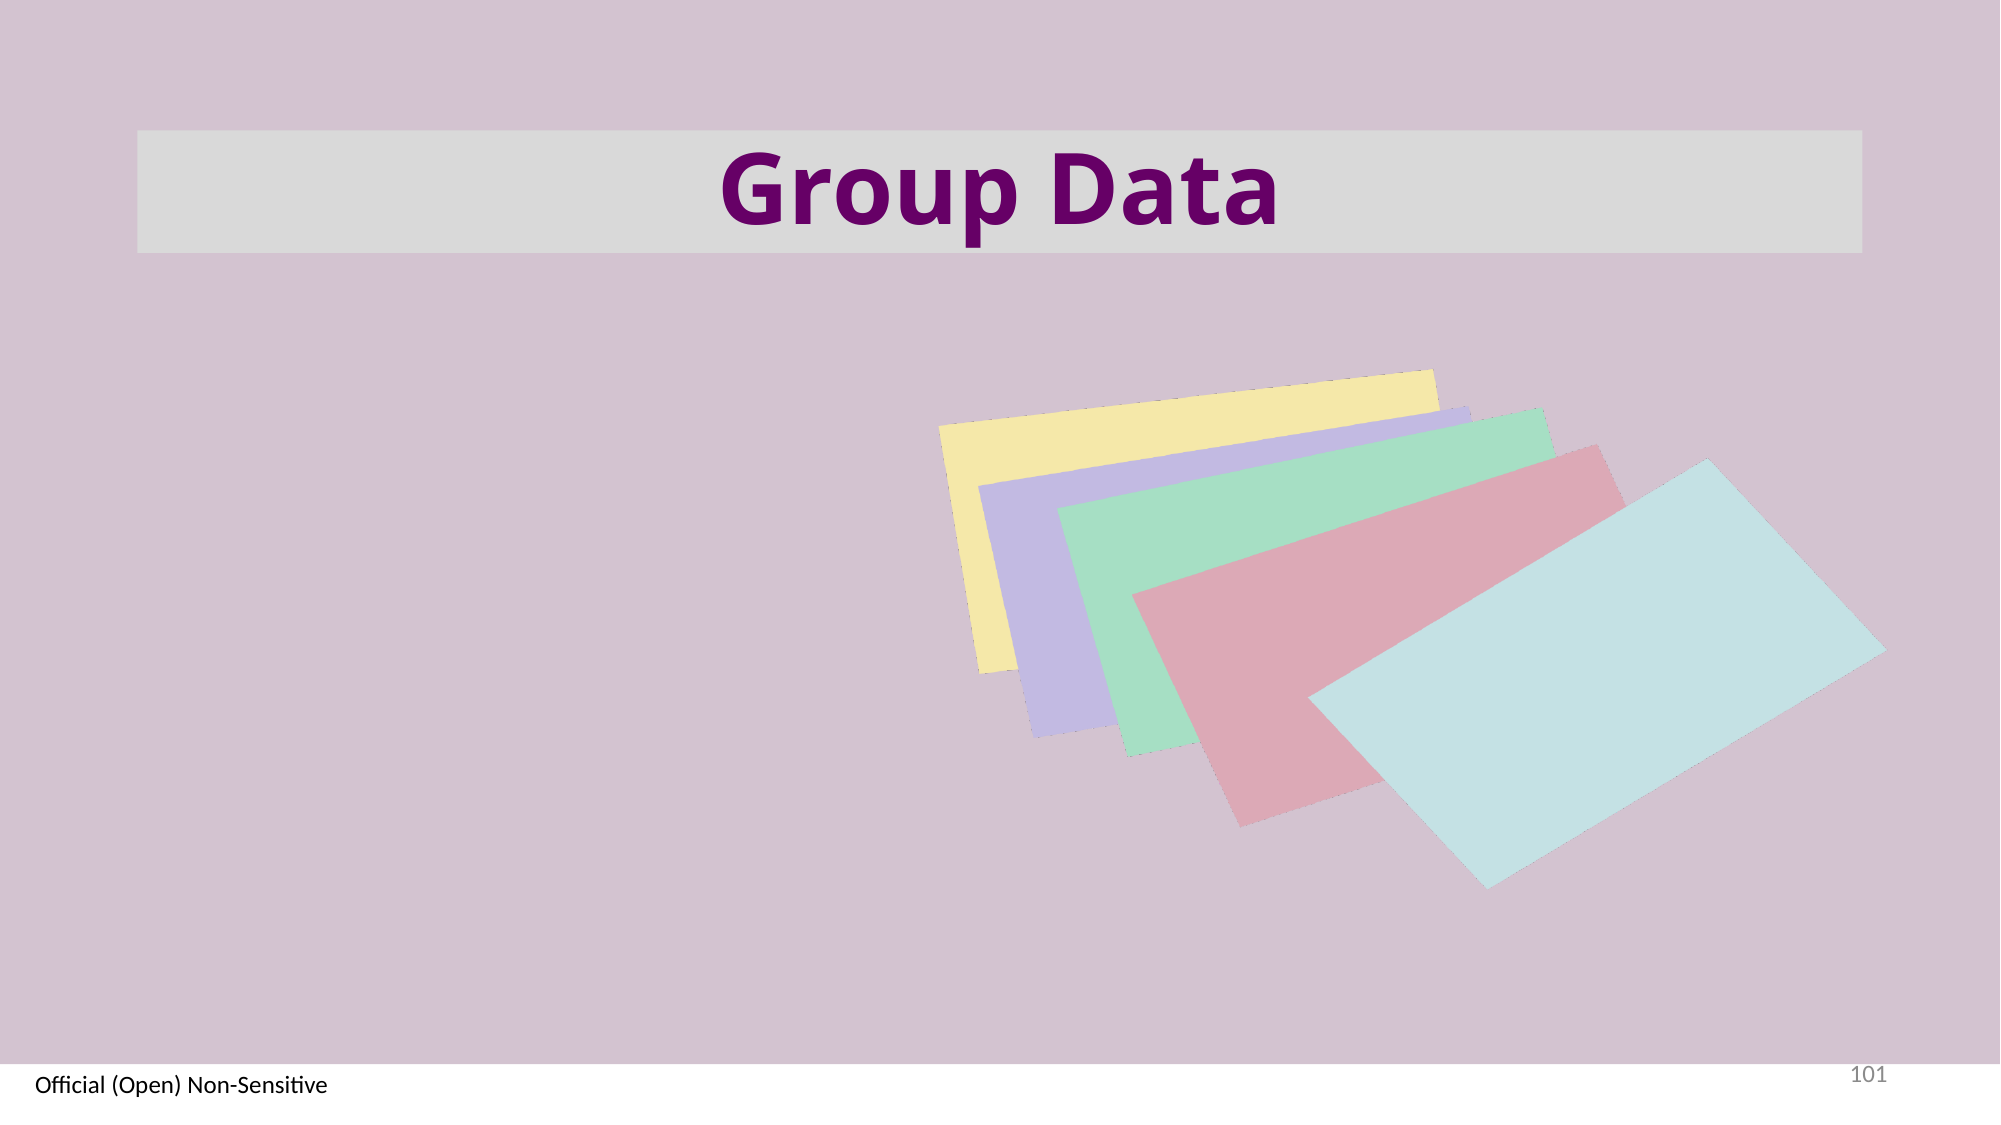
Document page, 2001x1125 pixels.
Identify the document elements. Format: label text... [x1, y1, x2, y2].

text_box Official (Open) Non-Sensitive [19, 1063, 356, 1103]
picture [929, 295, 1896, 963]
slide_number 101 [1412, 1042, 1903, 1103]
title Group Data [137, 130, 1863, 253]
